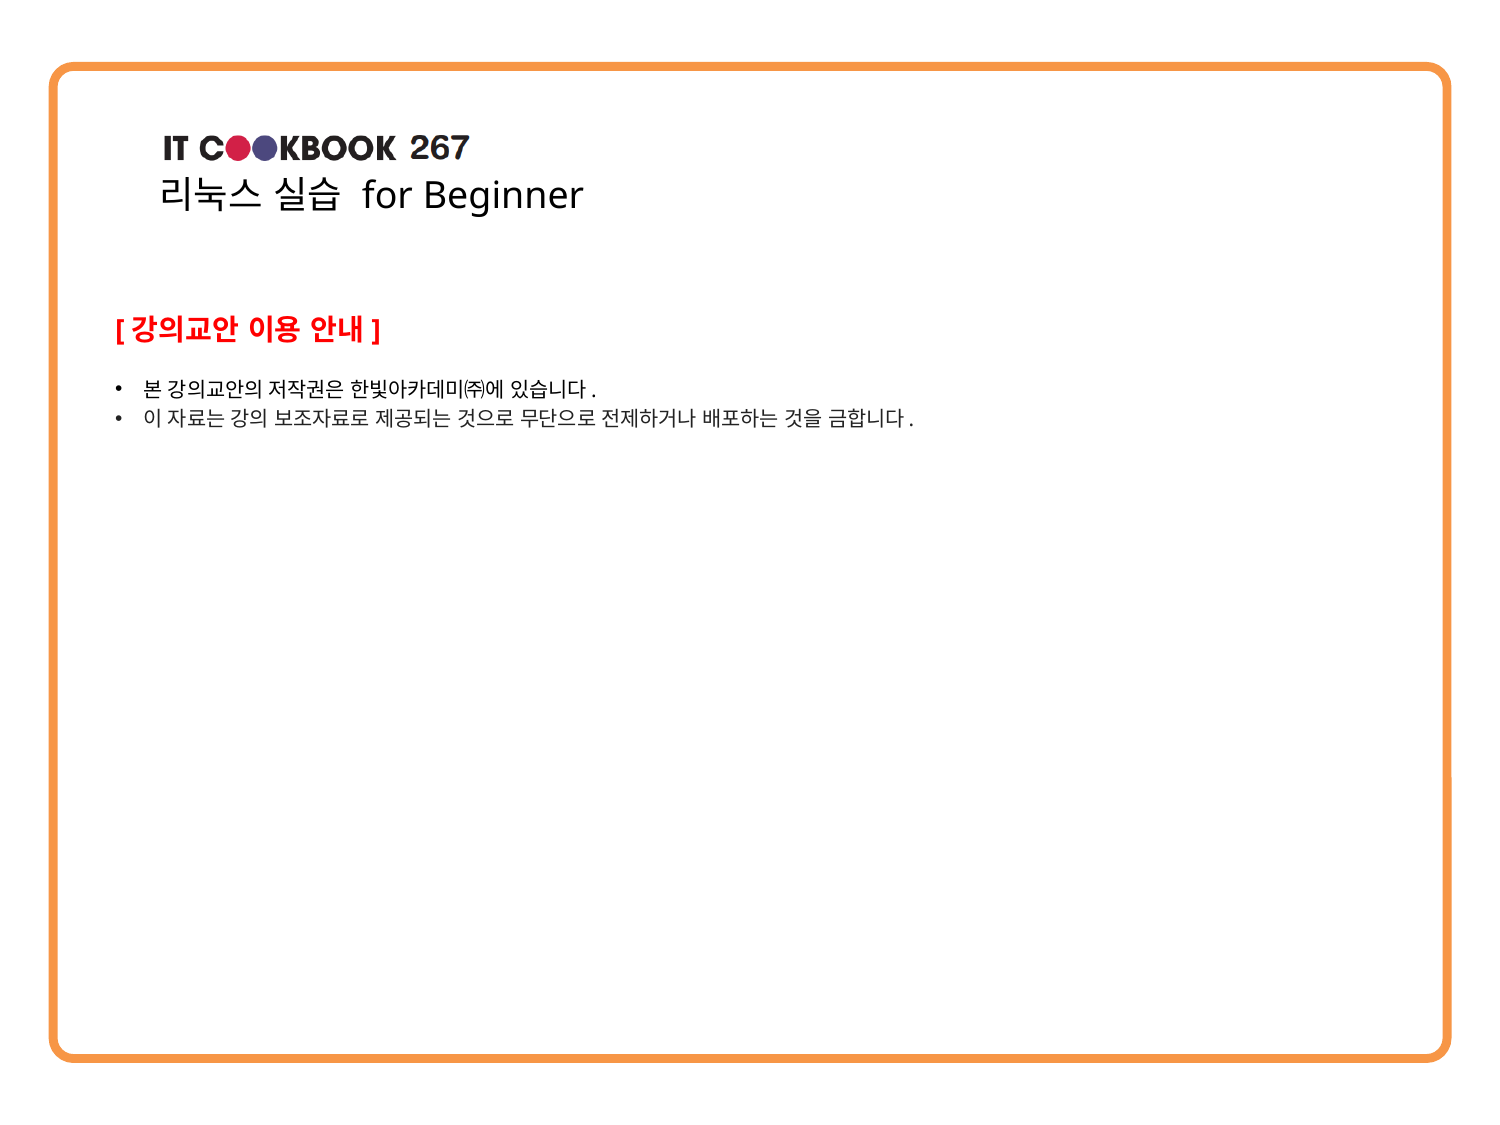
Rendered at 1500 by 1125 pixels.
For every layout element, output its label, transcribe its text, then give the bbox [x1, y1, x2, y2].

picture [159, 130, 472, 164]
text_box [50, 64, 1450, 1061]
text_box 리눅스 실습 for Beginner [144, 163, 1324, 224]
text_box [강의교안 이용 안내] 본 강의교안의 저작권은 한빛아카데미㈜에 있습니다. 이 자료는 강의 보조자료로 제공되는 것으로 무단으로 전제하거나 배포하는 것을 금합니다. [100, 278, 1412, 469]
